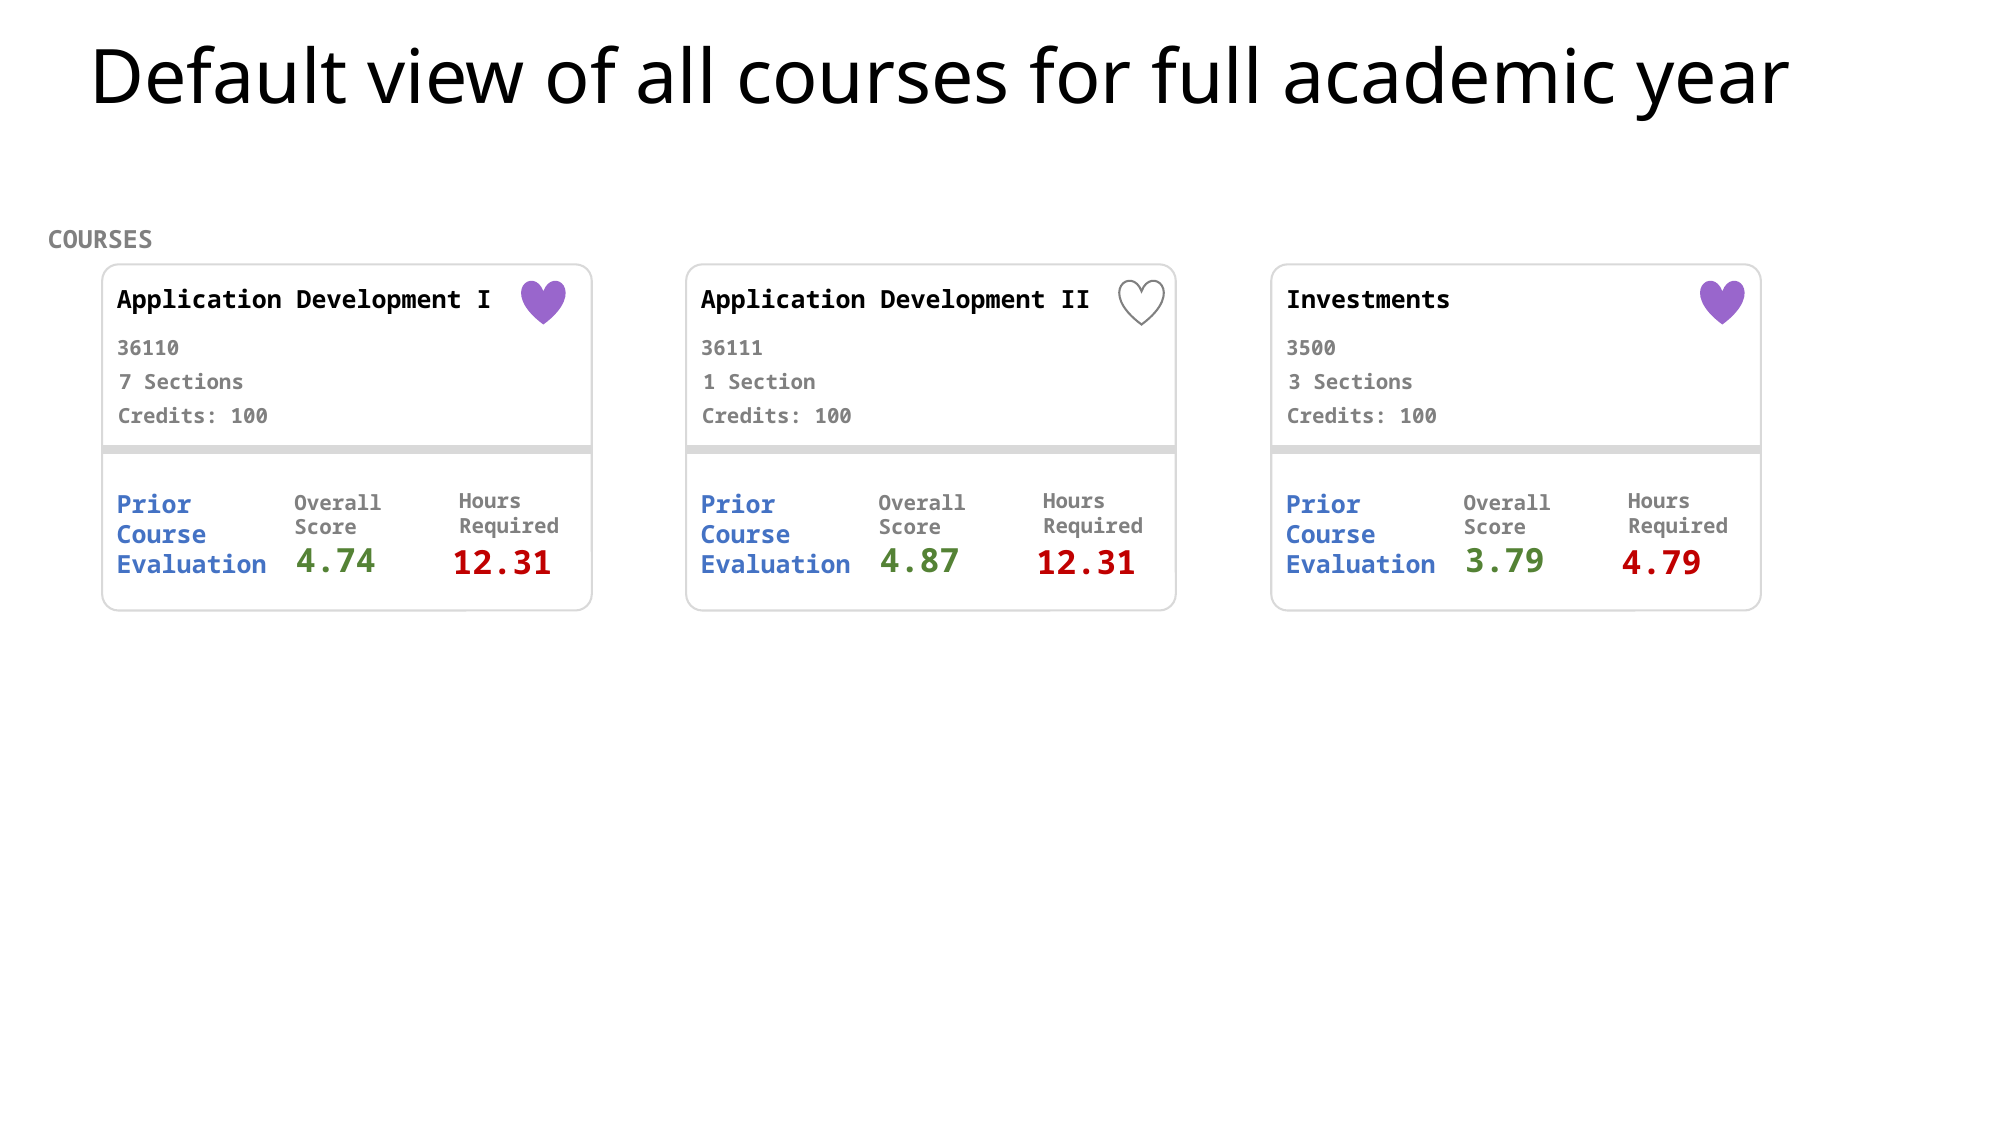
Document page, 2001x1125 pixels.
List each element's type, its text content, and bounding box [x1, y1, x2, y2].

text_box [1118, 279, 1165, 326]
title Default view of all courses for full academic year [74, 30, 1906, 129]
text_box Credits: 100 [687, 395, 869, 435]
text_box 12.31 [1036, 541, 1161, 582]
text_box 4.74 [295, 539, 414, 580]
text_box Prior Course Evaluation [1285, 488, 1443, 579]
text_box 3 Sections [1273, 361, 1591, 402]
text_box COURSES [33, 215, 422, 261]
text_box 36111 [686, 327, 1004, 368]
text_box 4.79 [1621, 541, 1747, 582]
text_box Prior Course Evaluation [116, 488, 273, 579]
text_box 12.31 [452, 541, 577, 582]
text_box [1699, 279, 1746, 326]
text_box 1 Section [688, 361, 1006, 402]
text_box 36110 [102, 327, 420, 368]
text_box [1270, 263, 1762, 612]
text_box Prior Course Evaluation [700, 488, 857, 579]
text_box Overall Score [1463, 489, 1581, 540]
text_box Hours Required [1043, 487, 1150, 538]
text_box Application Development I [102, 276, 593, 321]
text_box 3.79 [1464, 539, 1583, 580]
text_box Overall Score [878, 489, 996, 540]
text_box Credits: 100 [103, 395, 285, 435]
text_box Hours Required [1628, 487, 1735, 538]
text_box Application Development II [686, 276, 1177, 321]
text_box Credits: 100 [1272, 395, 1454, 435]
text_box 7 Sections [104, 361, 422, 402]
text_box Overall Score [294, 489, 412, 540]
text_box 4.87 [879, 539, 998, 580]
text_box 3500 [1271, 327, 1589, 368]
text_box Hours Required [459, 487, 566, 538]
text_box [101, 263, 593, 612]
text_box [520, 279, 567, 326]
text_box Investments [1271, 276, 1763, 321]
text_box [685, 263, 1177, 612]
